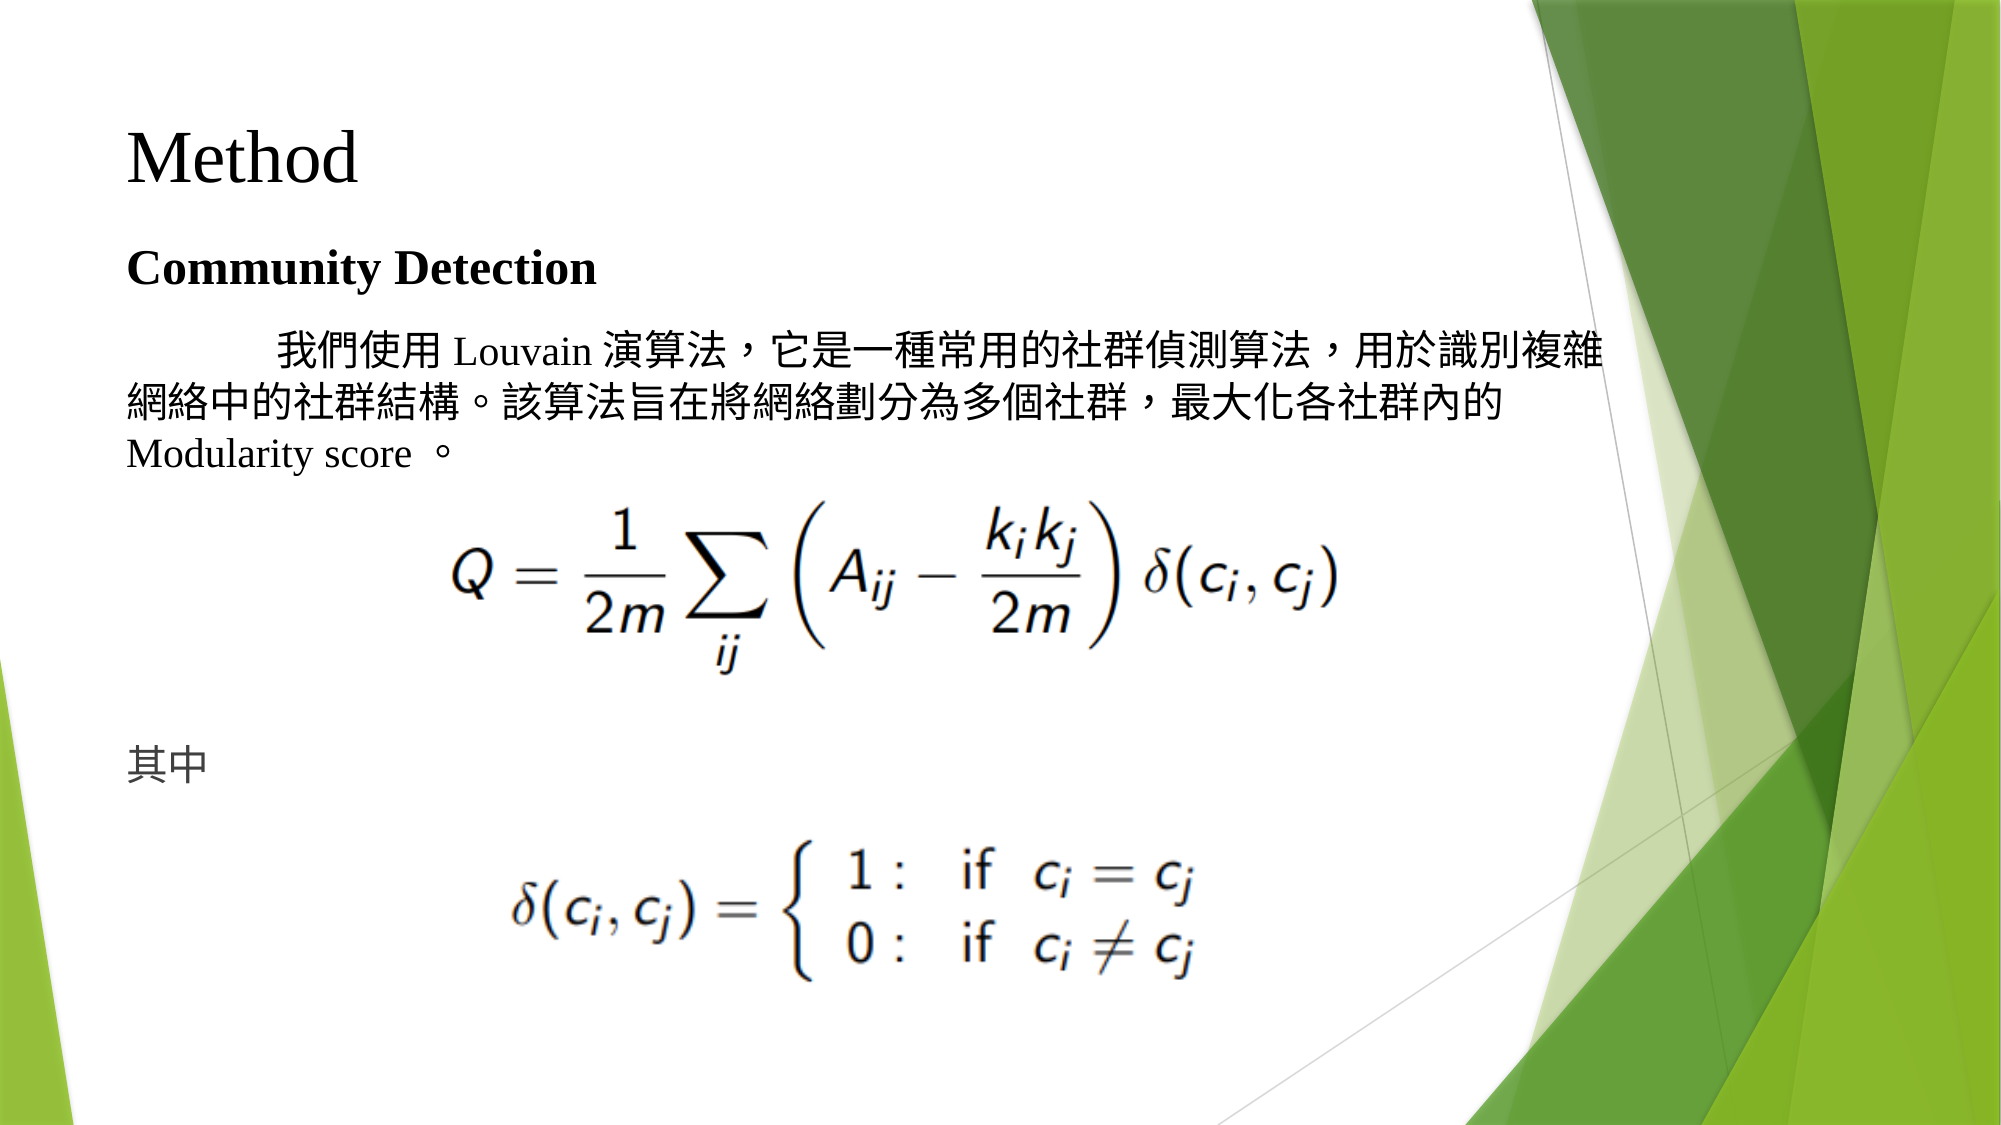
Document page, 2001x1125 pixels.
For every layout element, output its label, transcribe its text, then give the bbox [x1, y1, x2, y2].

picture [494, 821, 1204, 992]
list Community Detection 我們使用Louvain演算法，它是一種常用的社群偵測算法，用於識別複雜網絡中的社群結構。該算法旨在將網絡劃分為多個社群，最大化各社群內的Modularity score。 其中 [111, 227, 1637, 992]
title Method [111, 99, 1522, 227]
picture [441, 482, 1368, 691]
